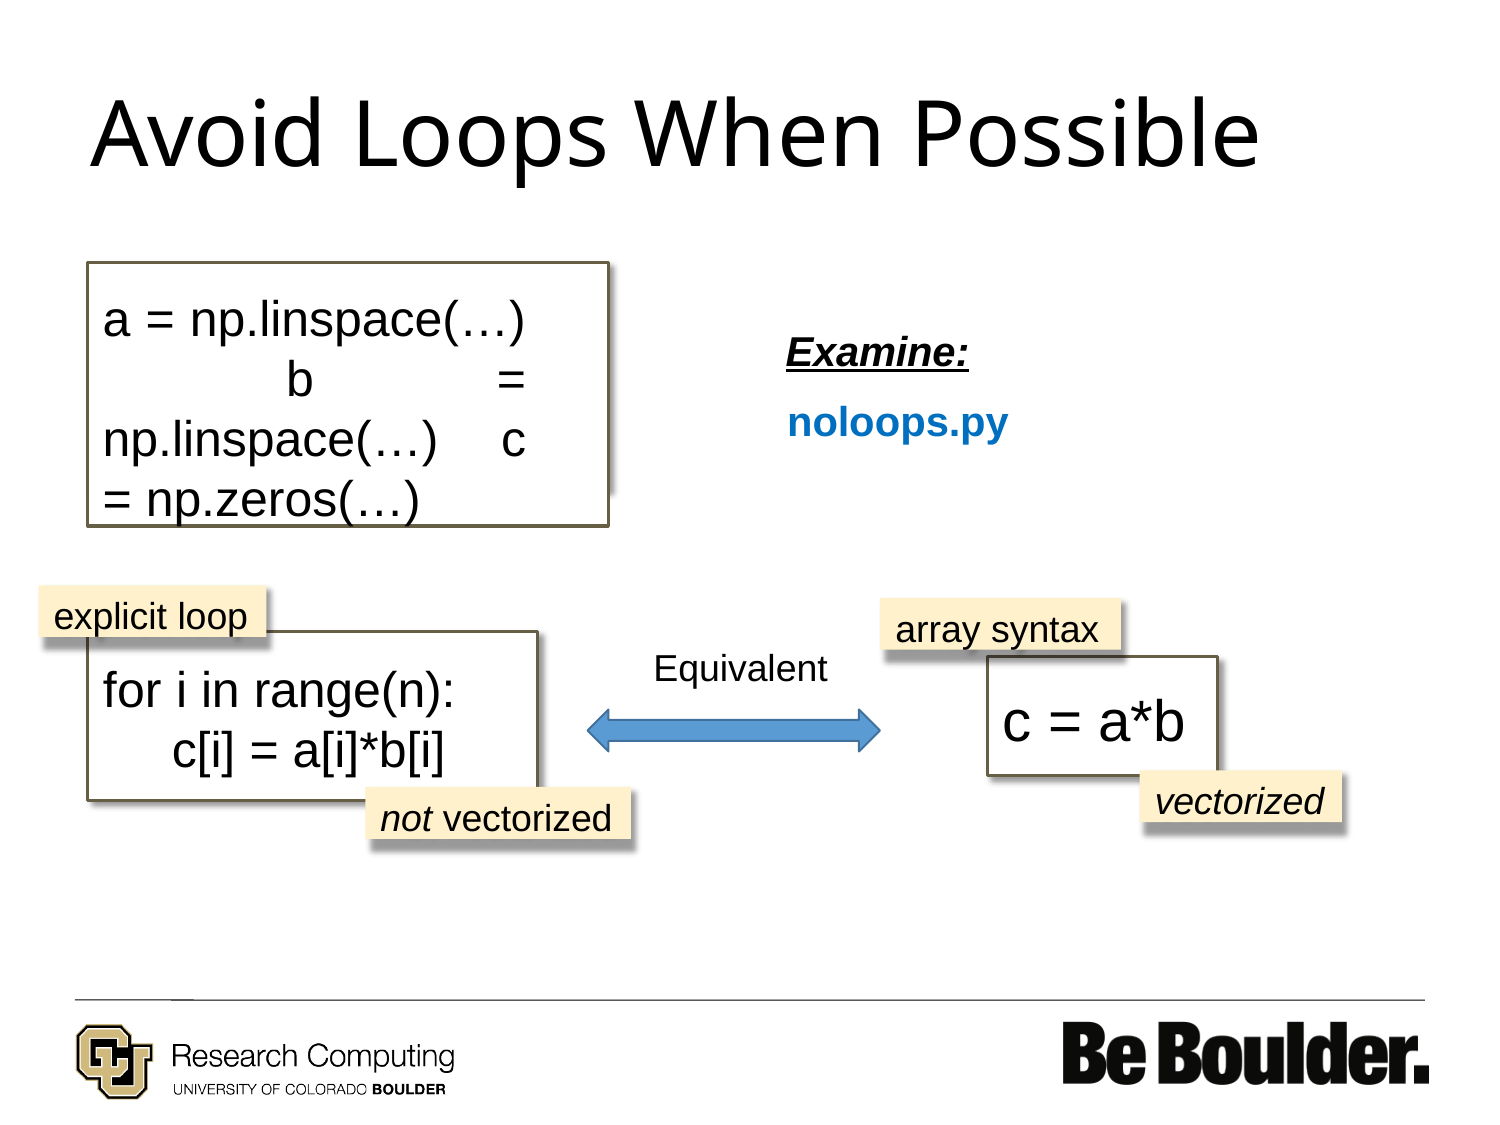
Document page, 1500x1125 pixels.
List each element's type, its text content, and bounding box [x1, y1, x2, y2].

text_box Equivalent [651, 641, 832, 689]
text_box a = np.linspace(…) b = np.linspace(…) c = np.zeros(…) [87, 518, 609, 527]
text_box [67, 627, 551, 822]
picture [75, 1024, 454, 1100]
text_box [26, 576, 286, 674]
text_box Examine: noloops.py [783, 302, 1011, 446]
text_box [867, 589, 1135, 687]
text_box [67, 258, 622, 511]
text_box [352, 778, 650, 876]
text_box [962, 653, 1235, 803]
picture [1063, 1021, 1430, 1085]
title Avoid Loops When Possible [88, 73, 1459, 263]
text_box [1127, 761, 1362, 859]
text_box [586, 708, 882, 753]
